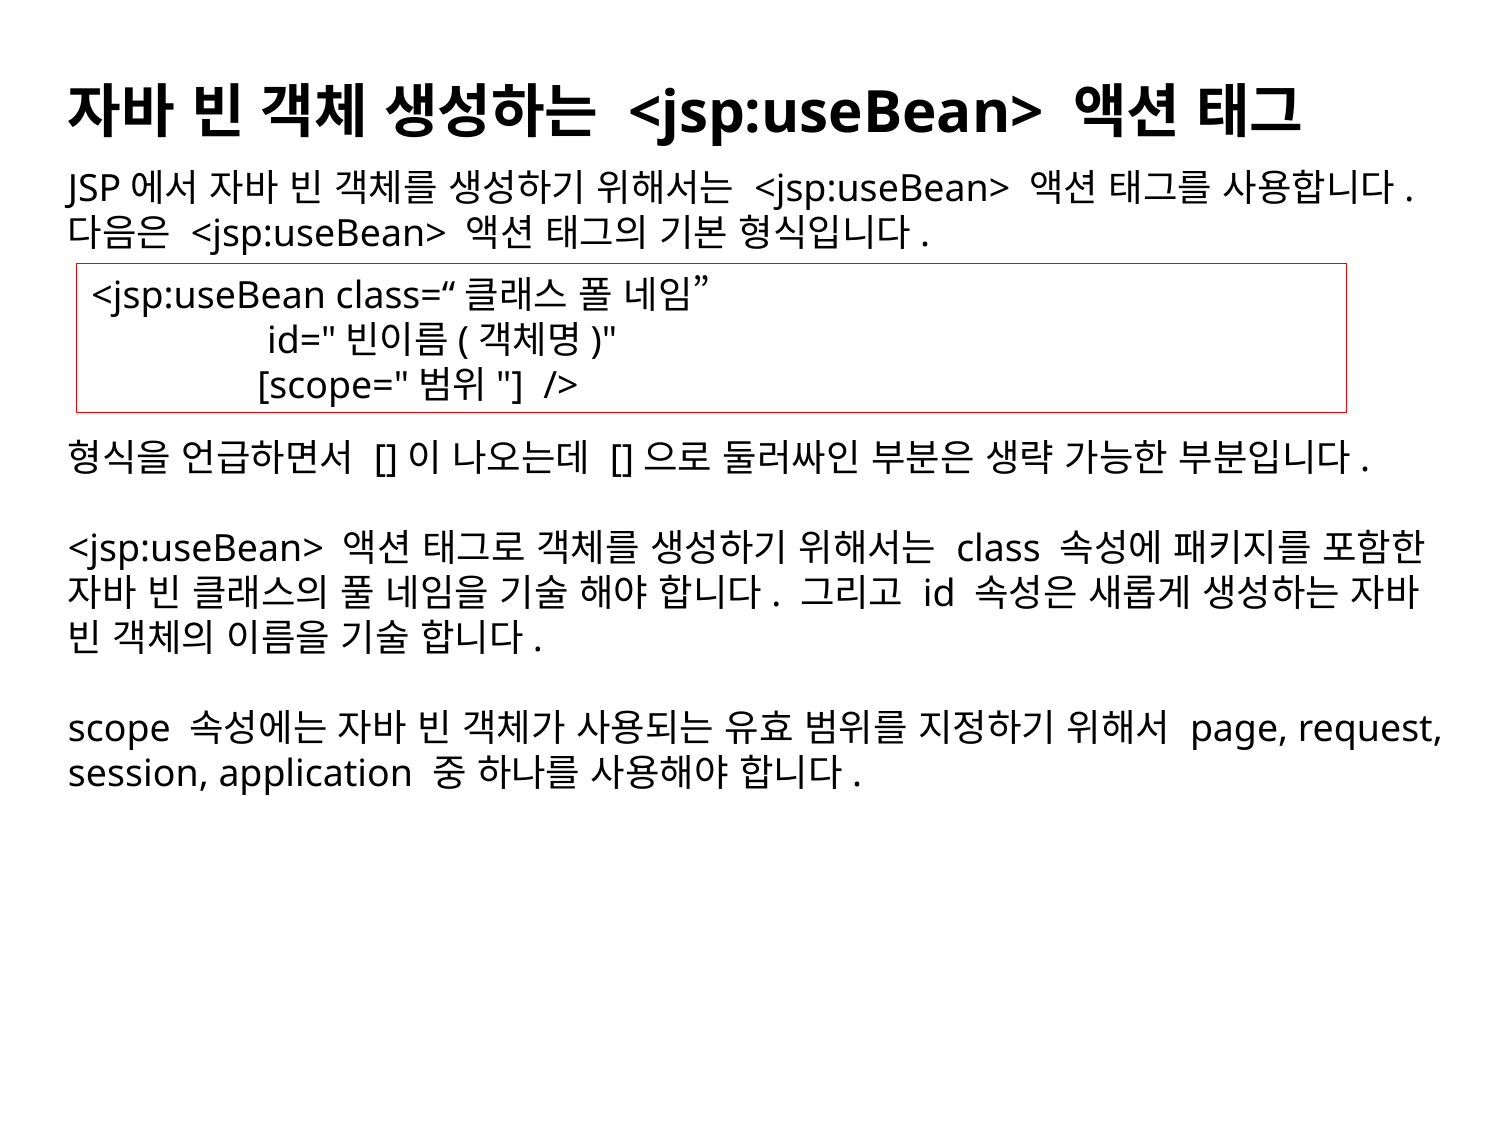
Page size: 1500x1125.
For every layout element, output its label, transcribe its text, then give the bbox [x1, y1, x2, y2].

text_box [308, 549, 1500, 625]
text_box 자바 빈 객체 생성하는 <jsp:useBean> 액션 태그 JSP에서 자바 빈 객체를 생성하기 위해서는 <jsp:useBean> 액션 태그를 사용합니다. 다음은 <jsp:useBean> 액션 태그의 기본 형식입니다. 형식을 언급하면서 []이 나오는데 []으로 둘러싸인 부분은 생략 가능한 부분입니다. <jsp:useBean> 액션 태그로 객체를 생성하기 위해서는 class 속성에 패키지를 포함한 자바 빈 클래스의 풀 네임을 기술 해야 합니다. 그리고 id 속성은 새롭게 생성하는 자바 빈 객체의 이름을 기술 합니다. scope 속성에는 자바 빈 객체가 사용되는 유효 범위를 지정하기 위해서 page, request, session, application 중 하나를 사용해야 합니다. [53, 66, 1459, 1027]
text_box <jsp:useBean class=“클래스 폴 네임” id="빈이름(객체명)" [scope="범위"] /> [76, 263, 1347, 413]
